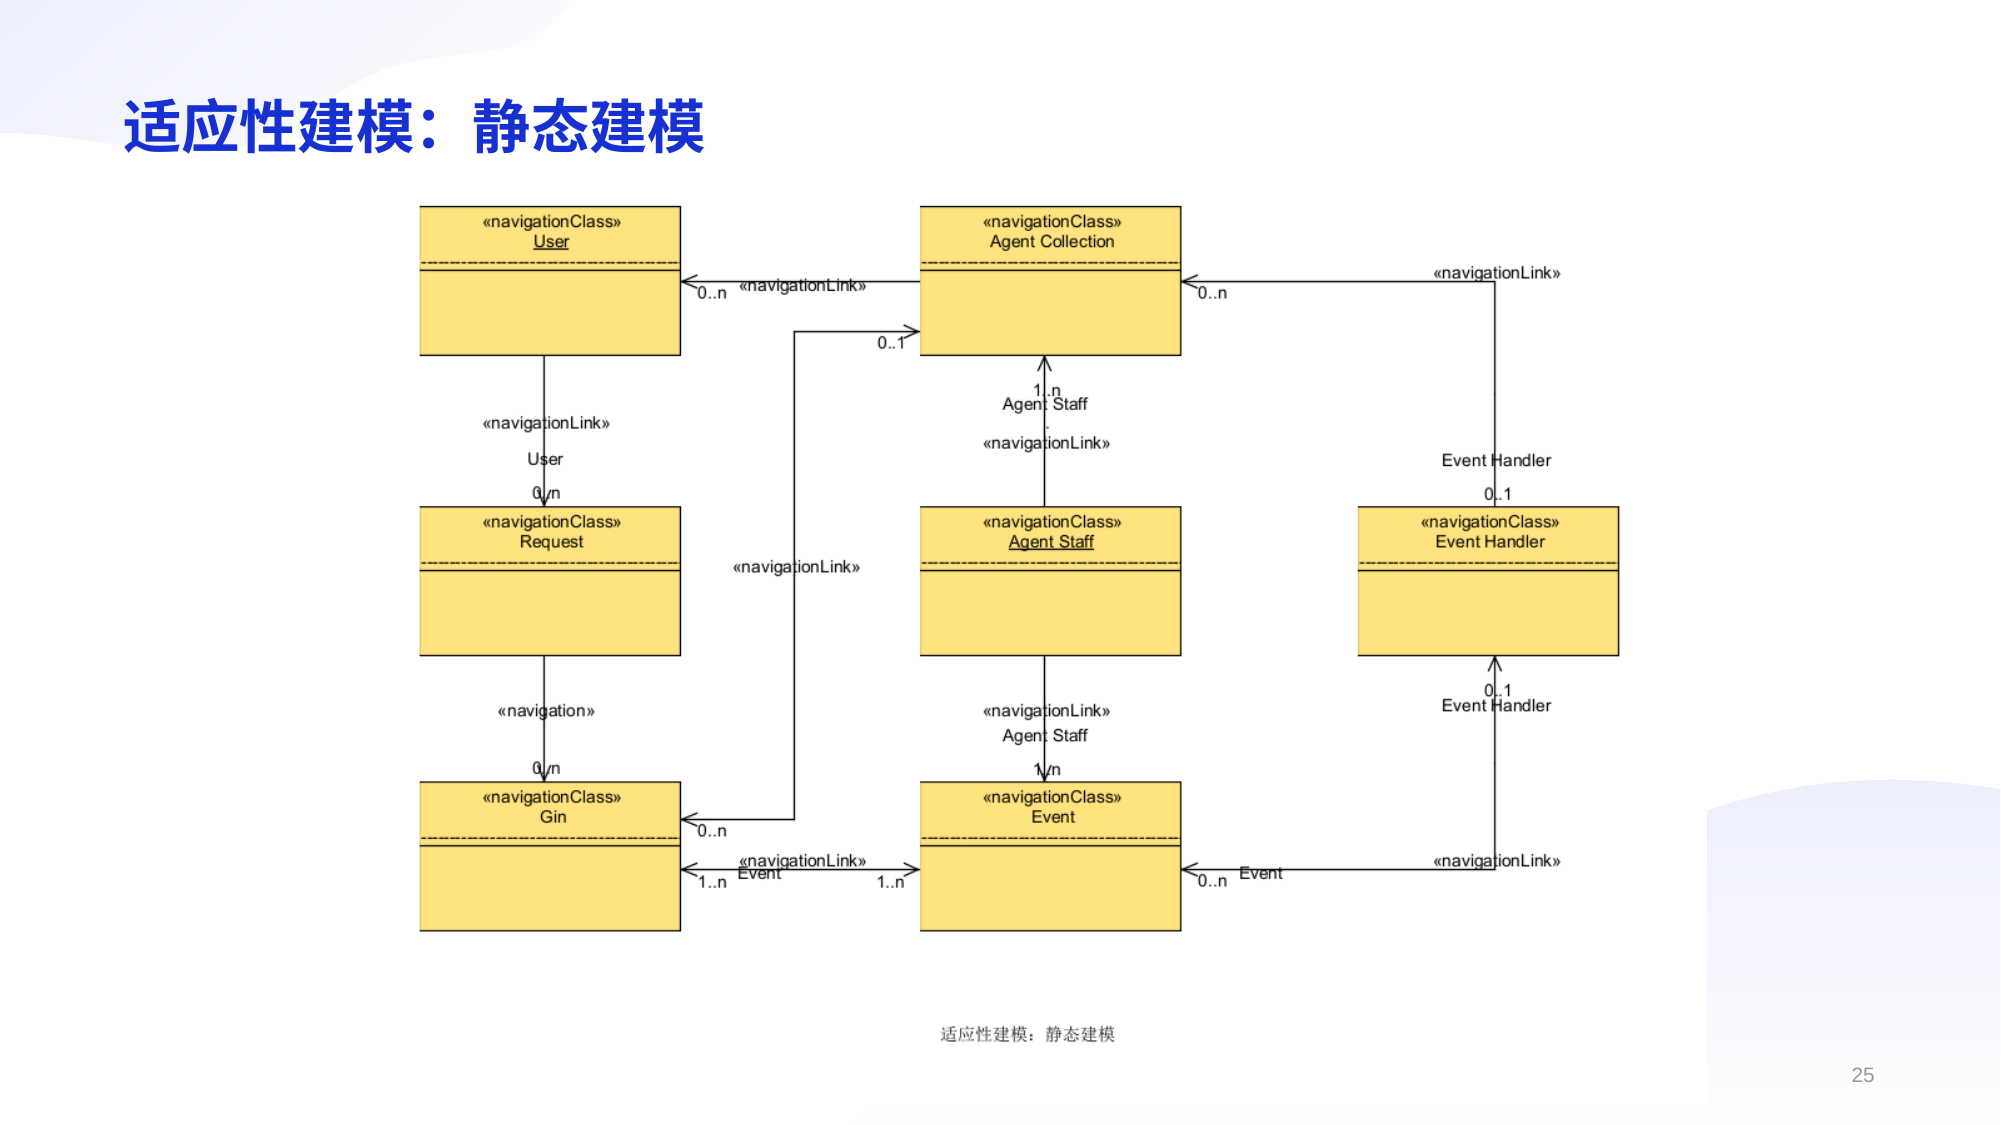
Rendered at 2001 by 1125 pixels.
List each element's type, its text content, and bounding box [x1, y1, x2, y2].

slide_number 25 [1707, 1056, 1890, 1092]
title 适应性建模：静态建模 [108, 0, 1890, 169]
picture [366, 151, 1707, 1108]
